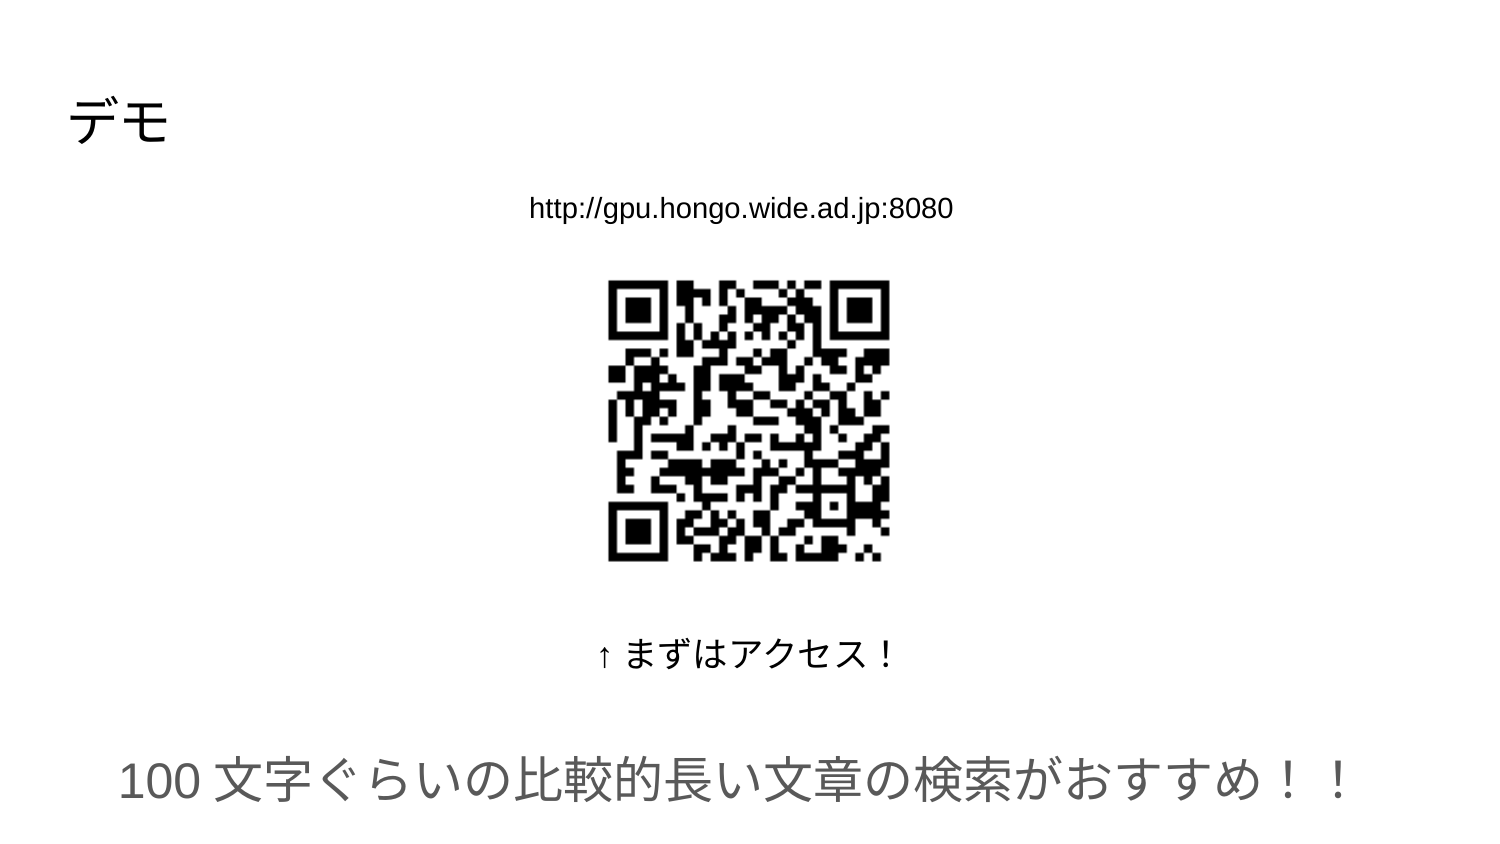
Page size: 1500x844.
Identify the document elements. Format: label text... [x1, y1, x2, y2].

picture [575, 247, 925, 597]
title デモ [51, 72, 1449, 167]
text_box http://gpu.hongo.wide.ad.jp:8080 [514, 174, 1500, 240]
text_box ↑まずはアクセス！ [243, 617, 1257, 690]
text_box 100文字ぐらいの比較的長い文章の検索がおすすめ！！ [102, 724, 1397, 824]
